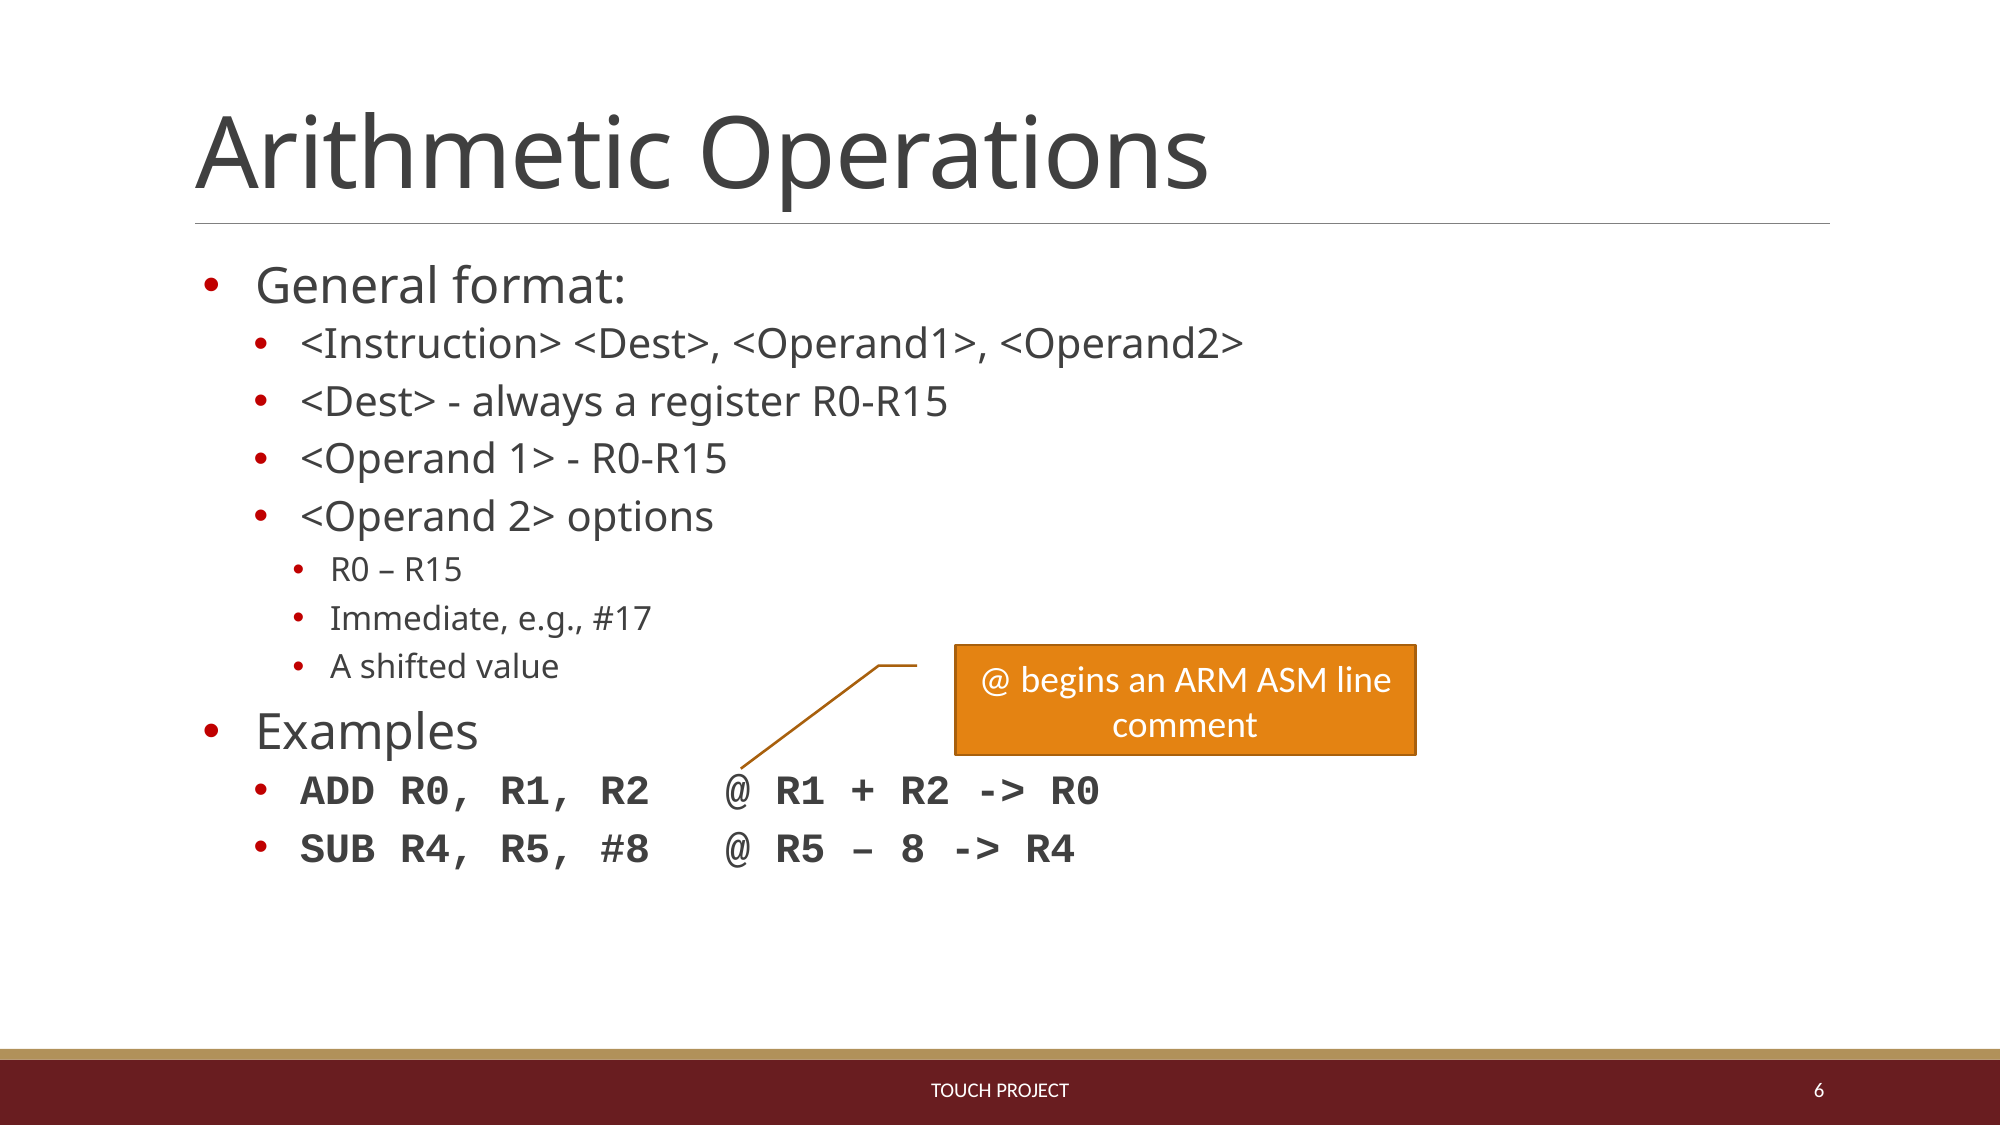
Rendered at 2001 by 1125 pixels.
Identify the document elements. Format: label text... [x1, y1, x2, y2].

title Arithmetic Operations [180, 47, 1830, 217]
footer ToUCH Project [604, 1059, 1396, 1120]
list General format: <Instruction> <Dest>, <Operand1>, <Operand2> <Dest> - always a register R0-R15 <Operand 1> - R0-R15 <Operand 2> options R0 – R15 Immediate, e.g., #17 A shifted value Examples ADD R0, R1, R2 @ R1 + R2 -> R0 SUB R4, R5, #8 @ R5 – 8 -> R4 [180, 253, 1830, 963]
slide_number 6 [1624, 1059, 1840, 1120]
text_box @ begins an ARM ASM line comment [740, 664, 918, 770]
text_box @ begins an ARM ASM line comment [954, 644, 1417, 756]
